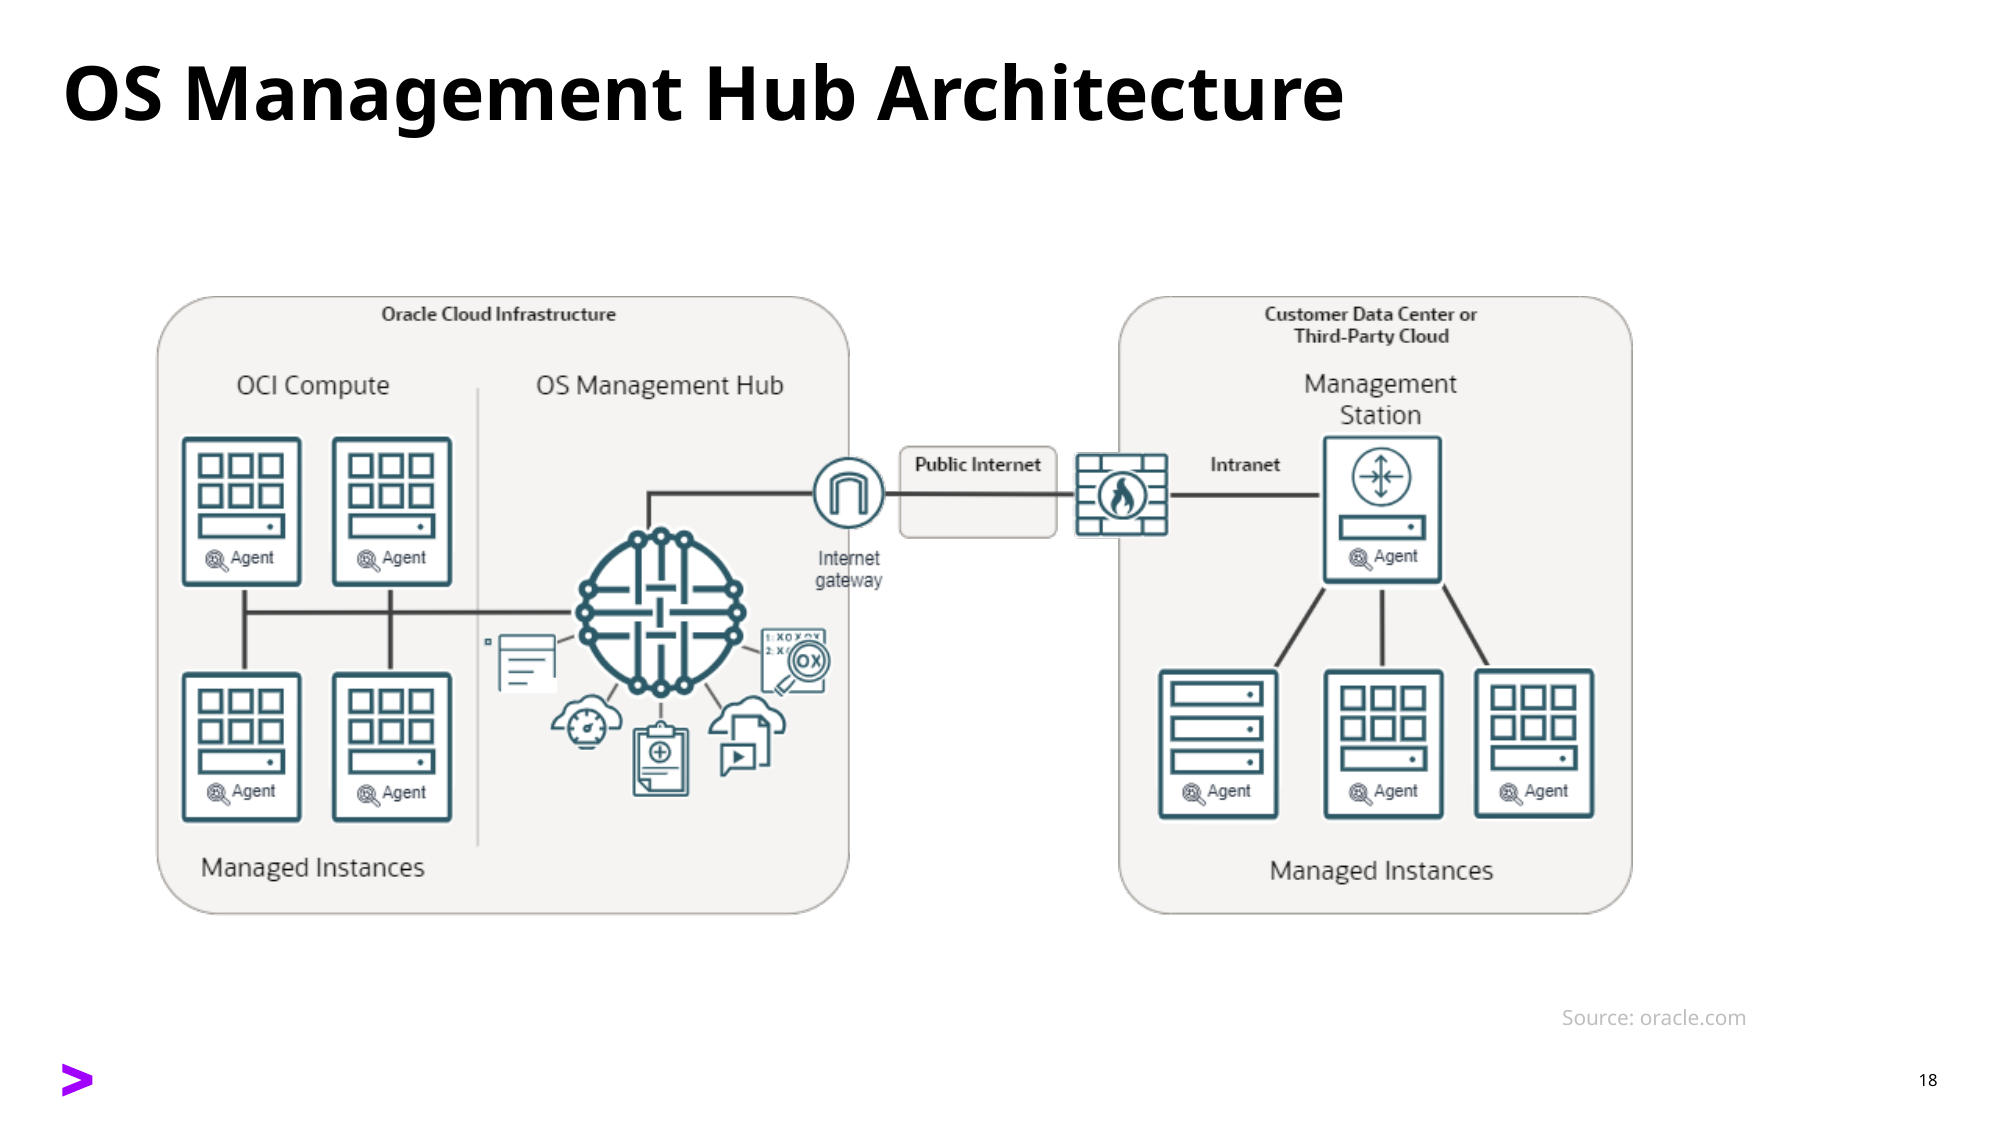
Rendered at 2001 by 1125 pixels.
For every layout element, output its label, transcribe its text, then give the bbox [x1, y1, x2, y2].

slide_number 18 [1883, 1064, 1938, 1098]
picture [148, 296, 1633, 916]
title OS Management Hub Architecture [62, 62, 1938, 225]
text_box Source: oracle.com [1562, 1004, 1712, 1125]
